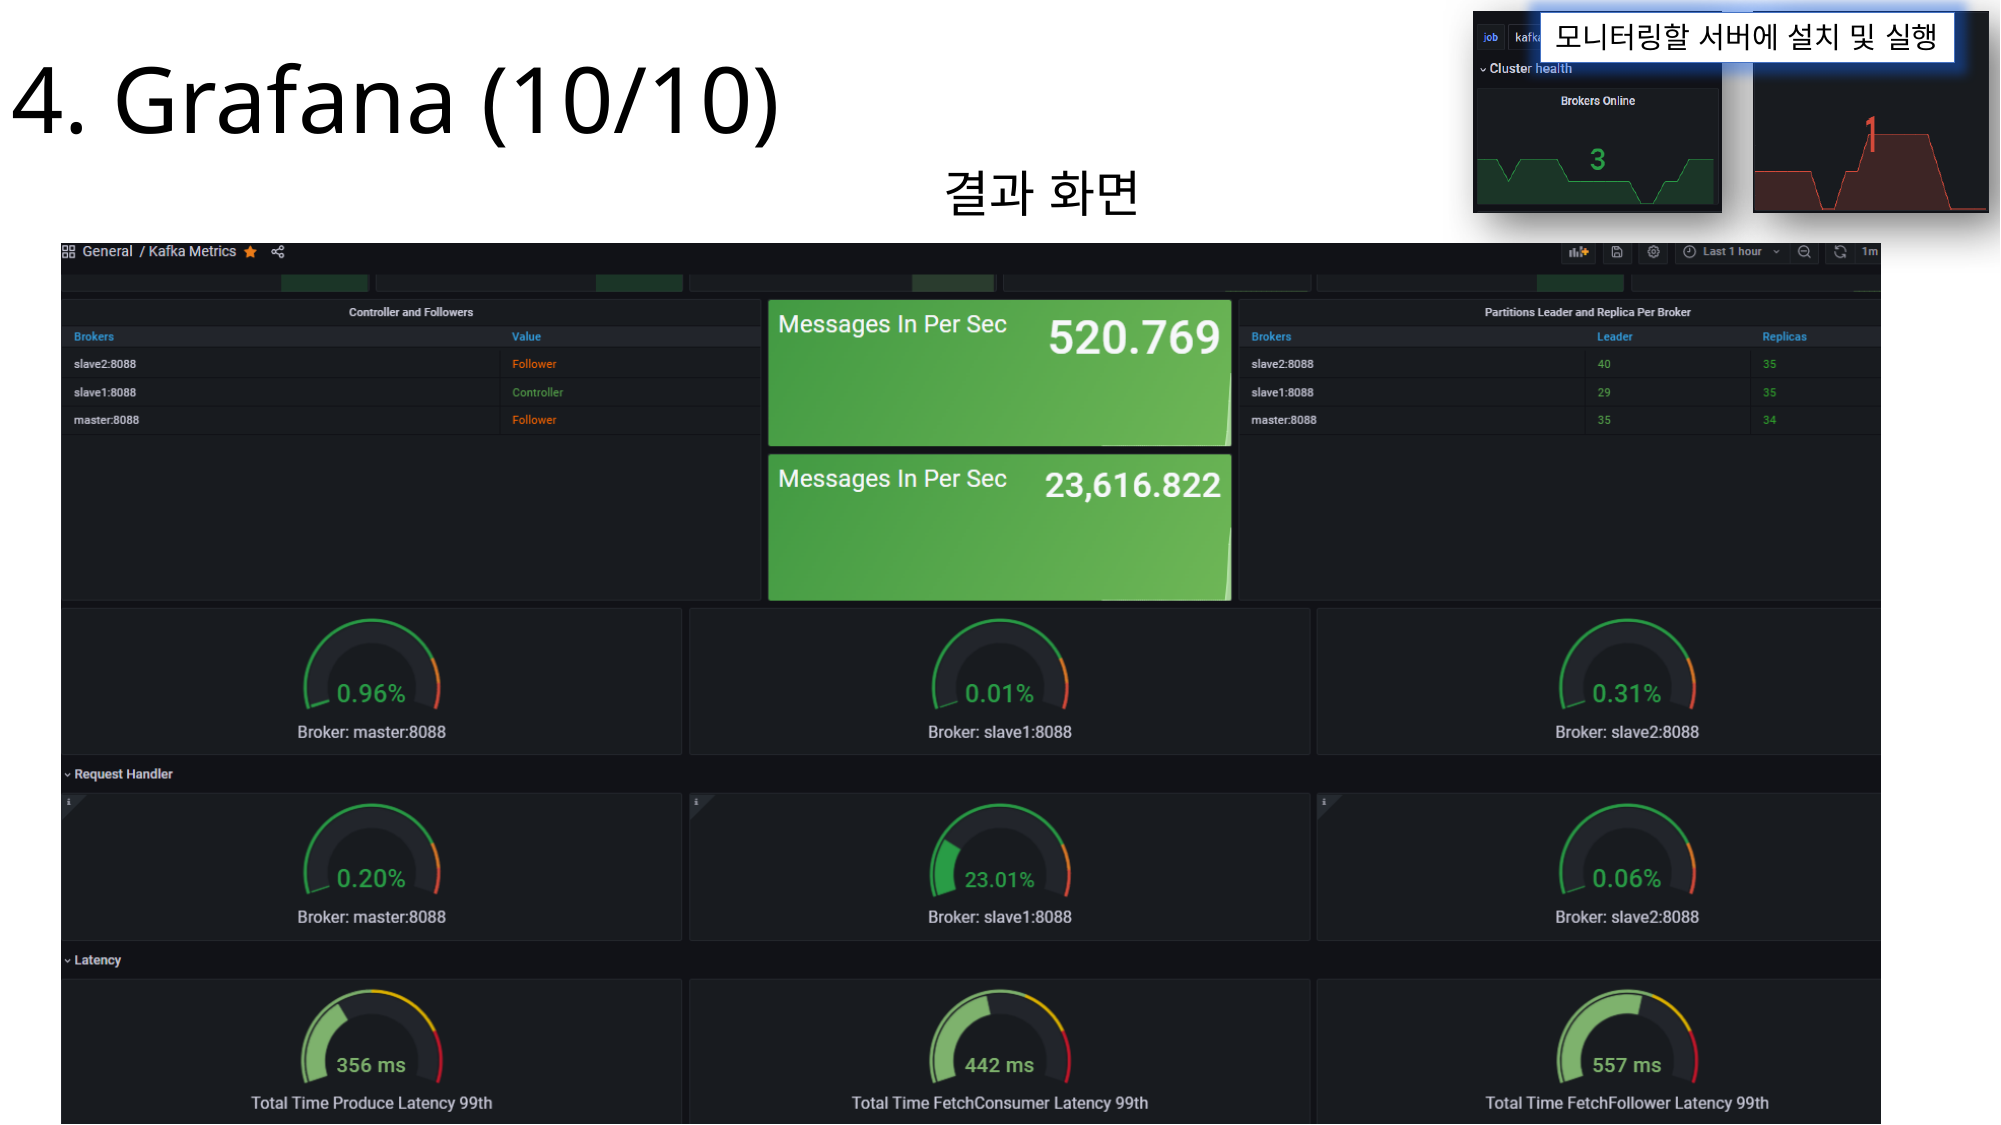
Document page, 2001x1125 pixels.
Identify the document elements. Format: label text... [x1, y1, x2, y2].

text_box 모니터링할 서버에 설치 및 실행 [1722, 12, 1753, 63]
picture [1753, 11, 1990, 213]
text_box 결과 화면 [928, 155, 1157, 230]
picture [61, 243, 1881, 1124]
picture [1473, 11, 1722, 213]
text_box 4. Grafana (10/10) [0, 0, 1722, 213]
